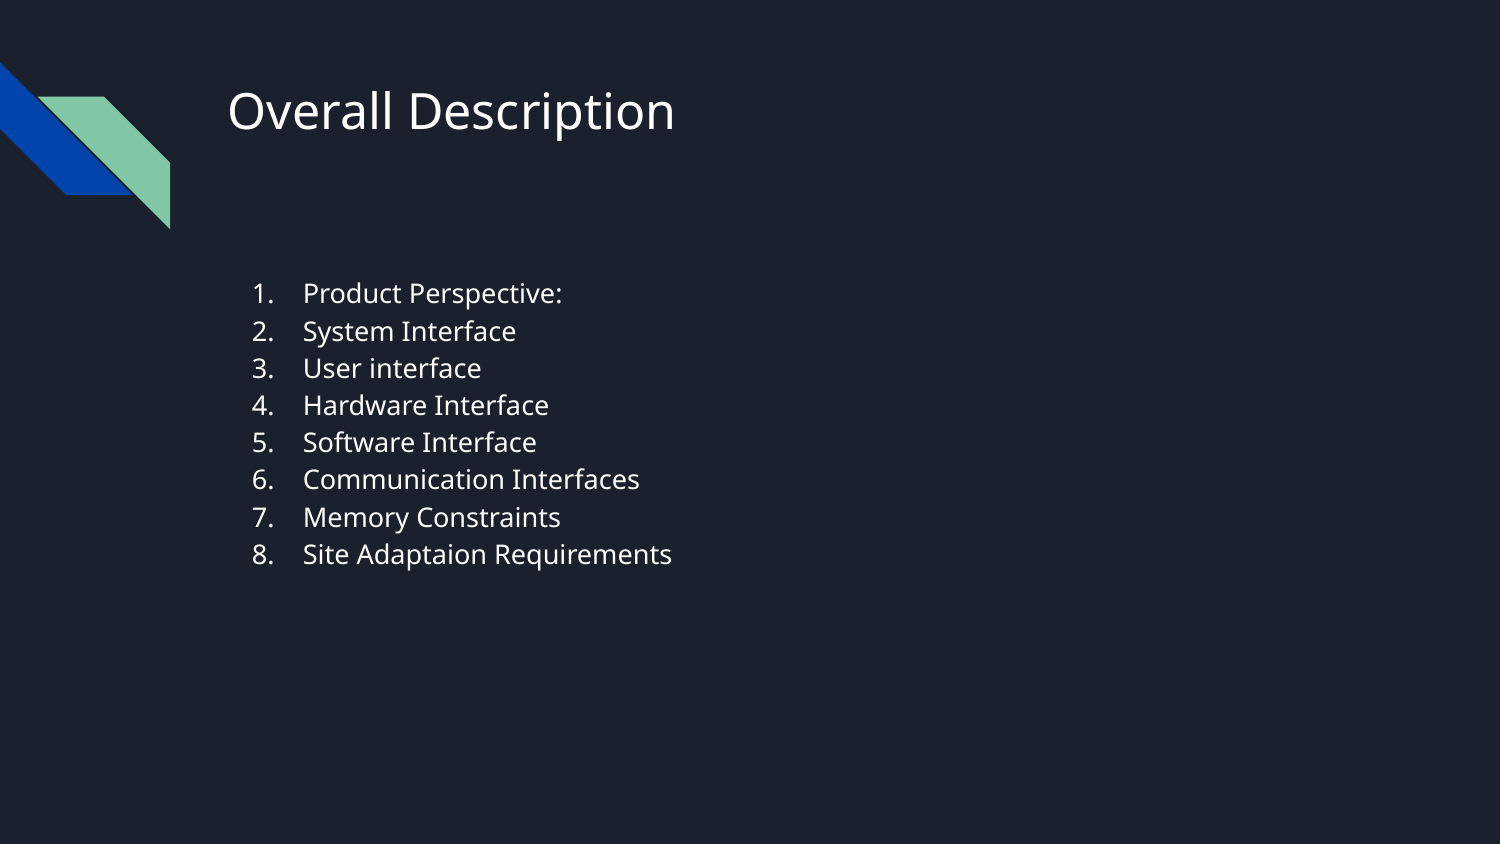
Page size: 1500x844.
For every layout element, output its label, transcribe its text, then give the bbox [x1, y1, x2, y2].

list Product Perspective: System Interface User interface Hardware Interface Software Interface Communication Interfaces Memory Constraints Site Adaptaion Requirements [212, 257, 1368, 735]
title Overall Description [212, 64, 1368, 215]
